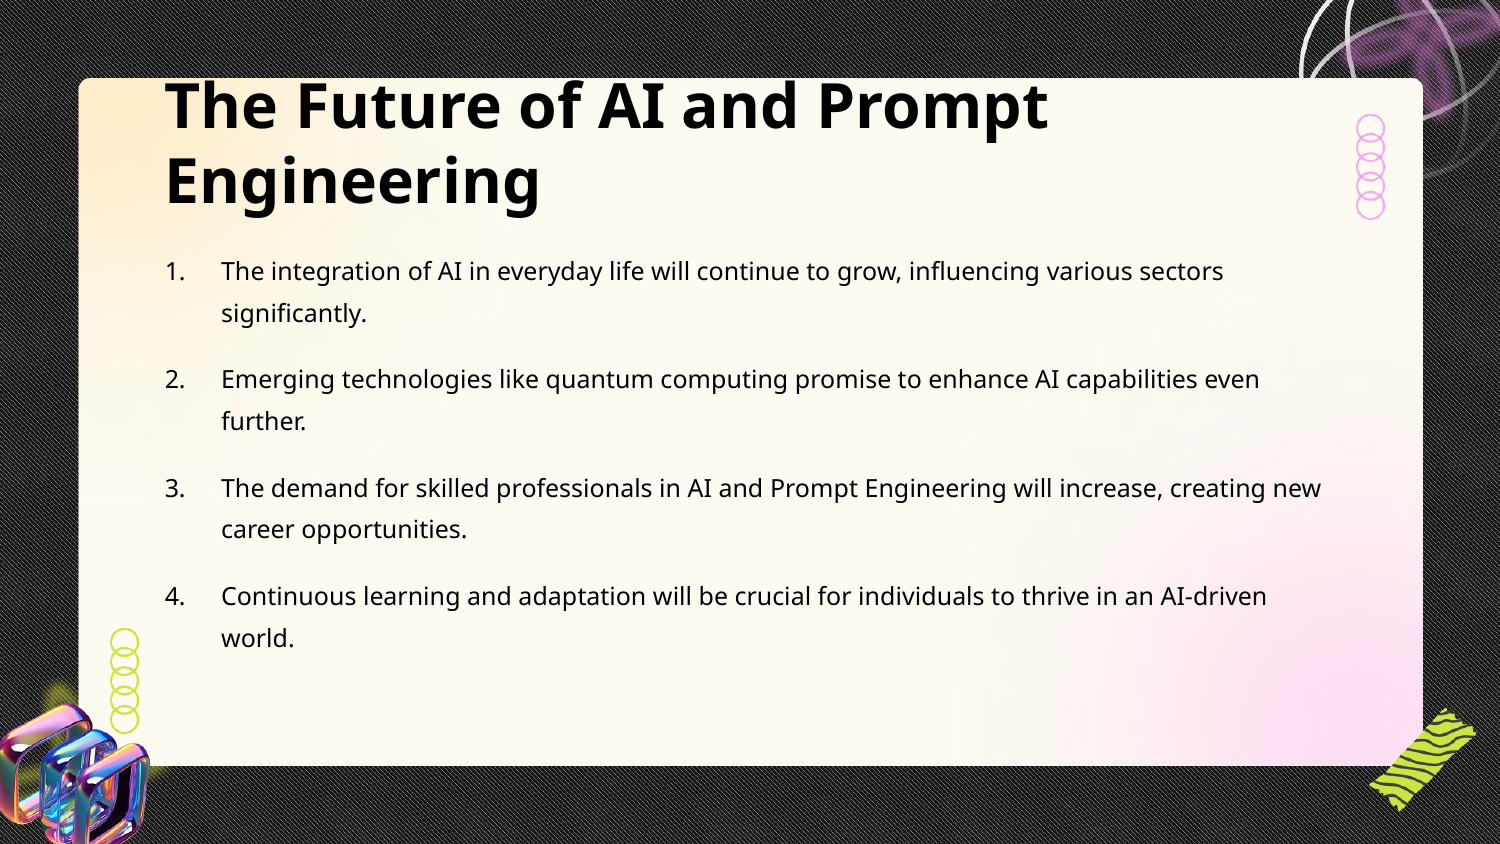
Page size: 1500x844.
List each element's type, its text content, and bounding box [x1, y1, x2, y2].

text_box The integration of AI in everyday life will continue to grow, influencing various sectors significantly. Emerging technologies like quantum computing promise to enhance AI capabilities even further. The demand for skilled professionals in AI and Prompt Engineering will increase, creating new career opportunities. Continuous learning and adaptation will be crucial for individuals to thrive in an AI-driven world. [149, 236, 1350, 687]
text_box The Future of AI and Prompt Engineering [149, 185, 1200, 224]
picture [0, 0, 1500, 844]
